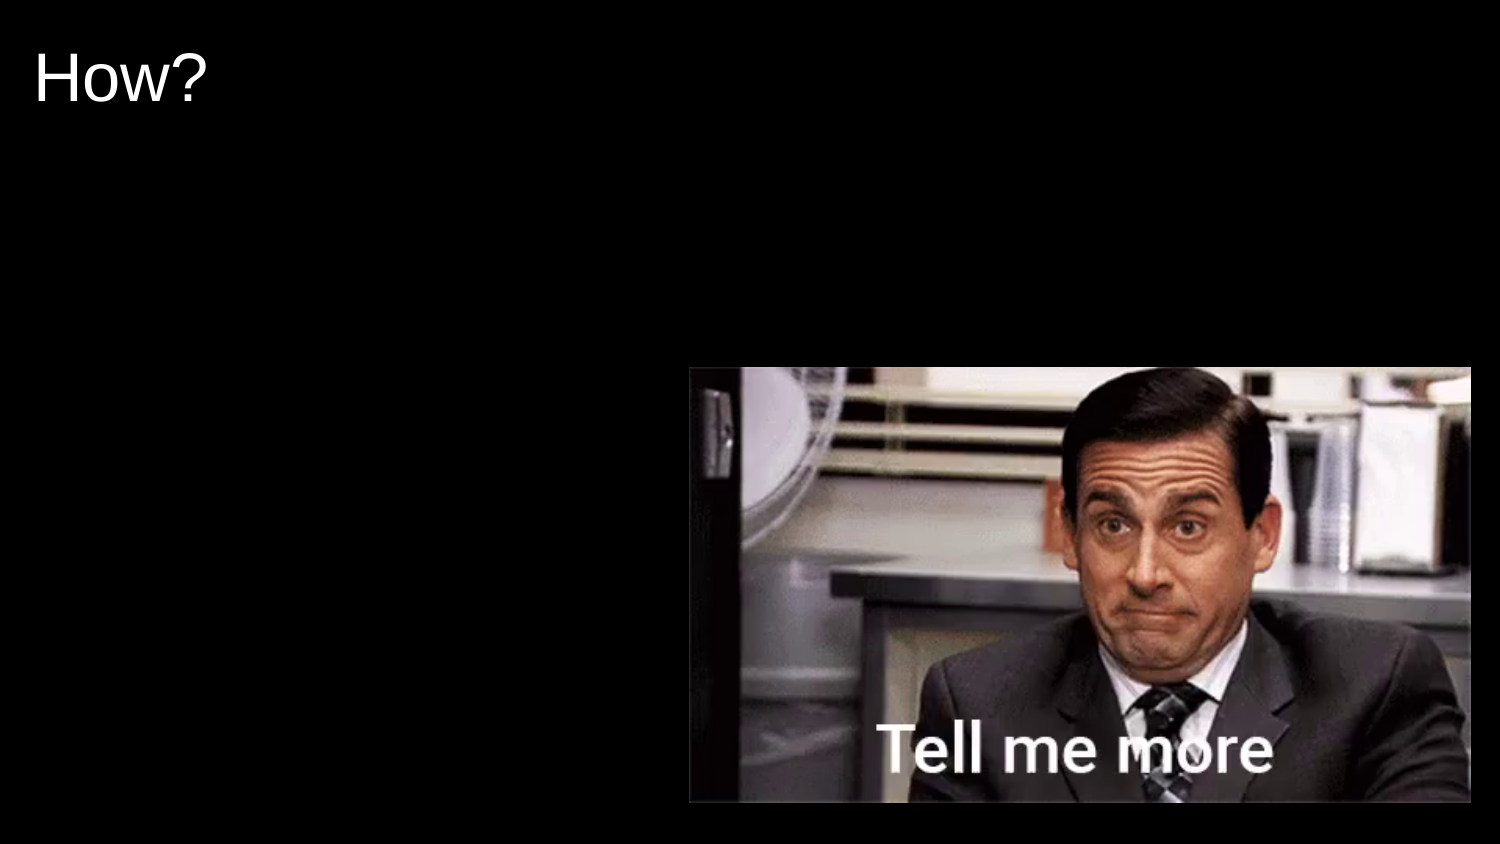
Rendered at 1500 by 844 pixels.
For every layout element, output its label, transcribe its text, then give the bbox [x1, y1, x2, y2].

picture [688, 367, 1471, 803]
text_box How? [18, 17, 604, 130]
